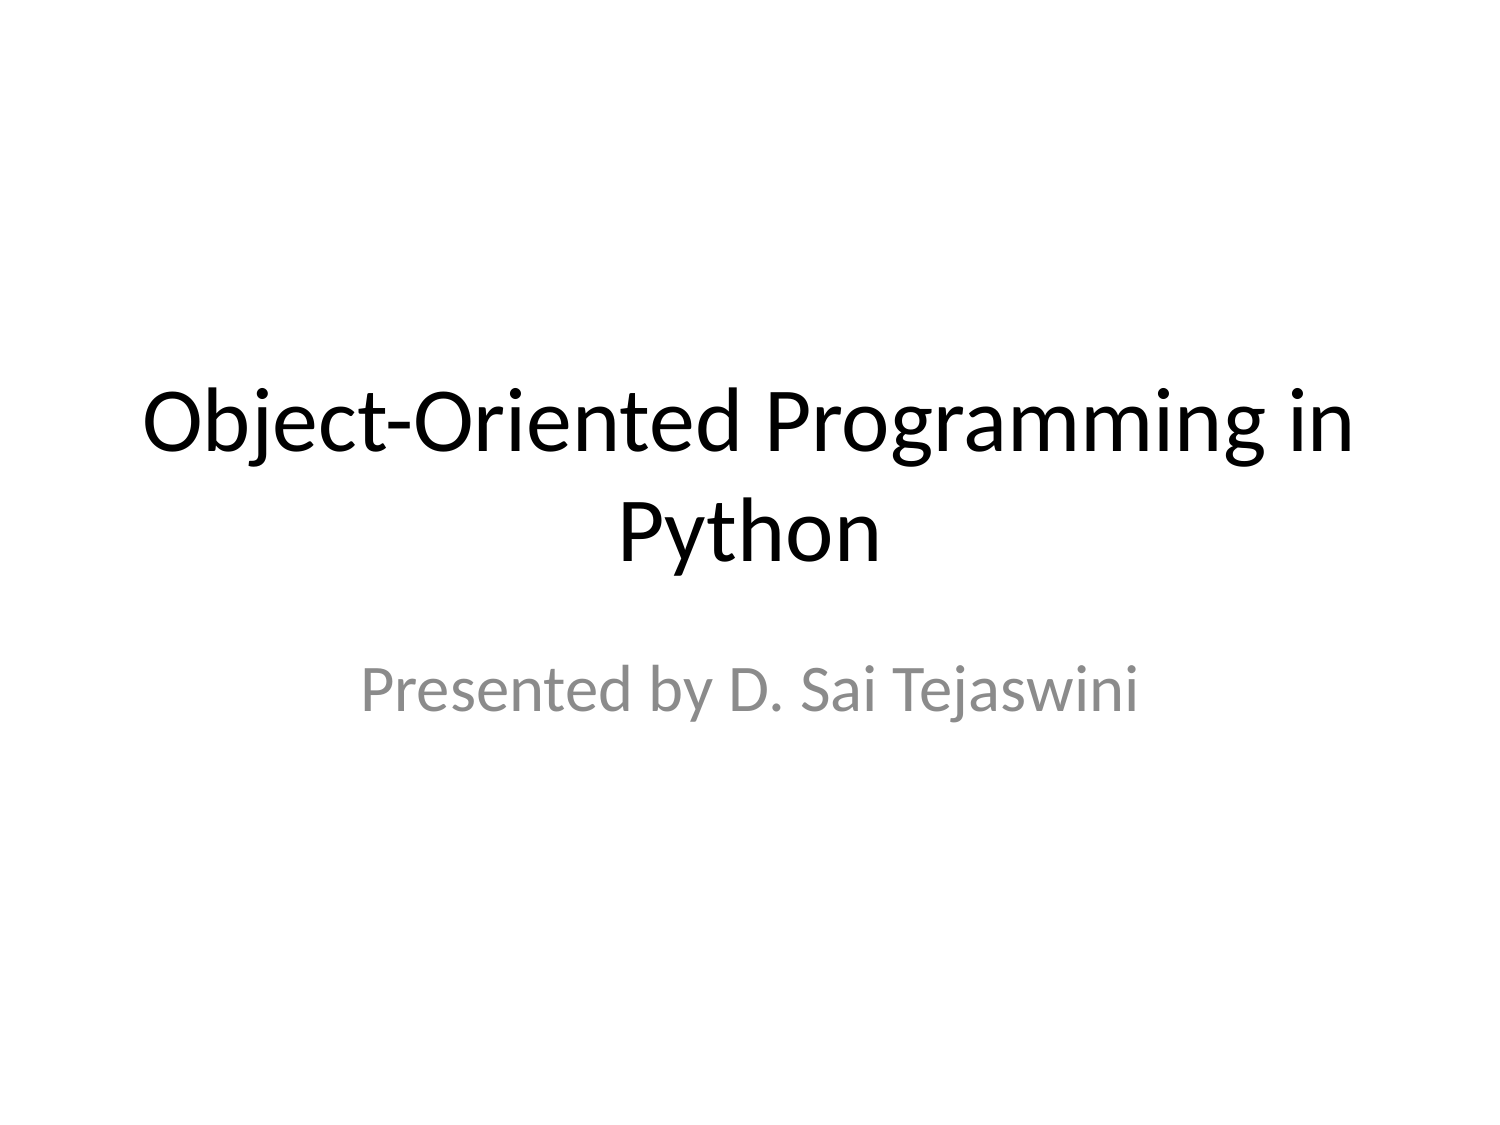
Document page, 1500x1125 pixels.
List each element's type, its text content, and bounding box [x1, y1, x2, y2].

subtitle Presented by D. Sai Tejaswini [225, 637, 1275, 925]
title Object-Oriented Programming in Python [112, 349, 1388, 591]
